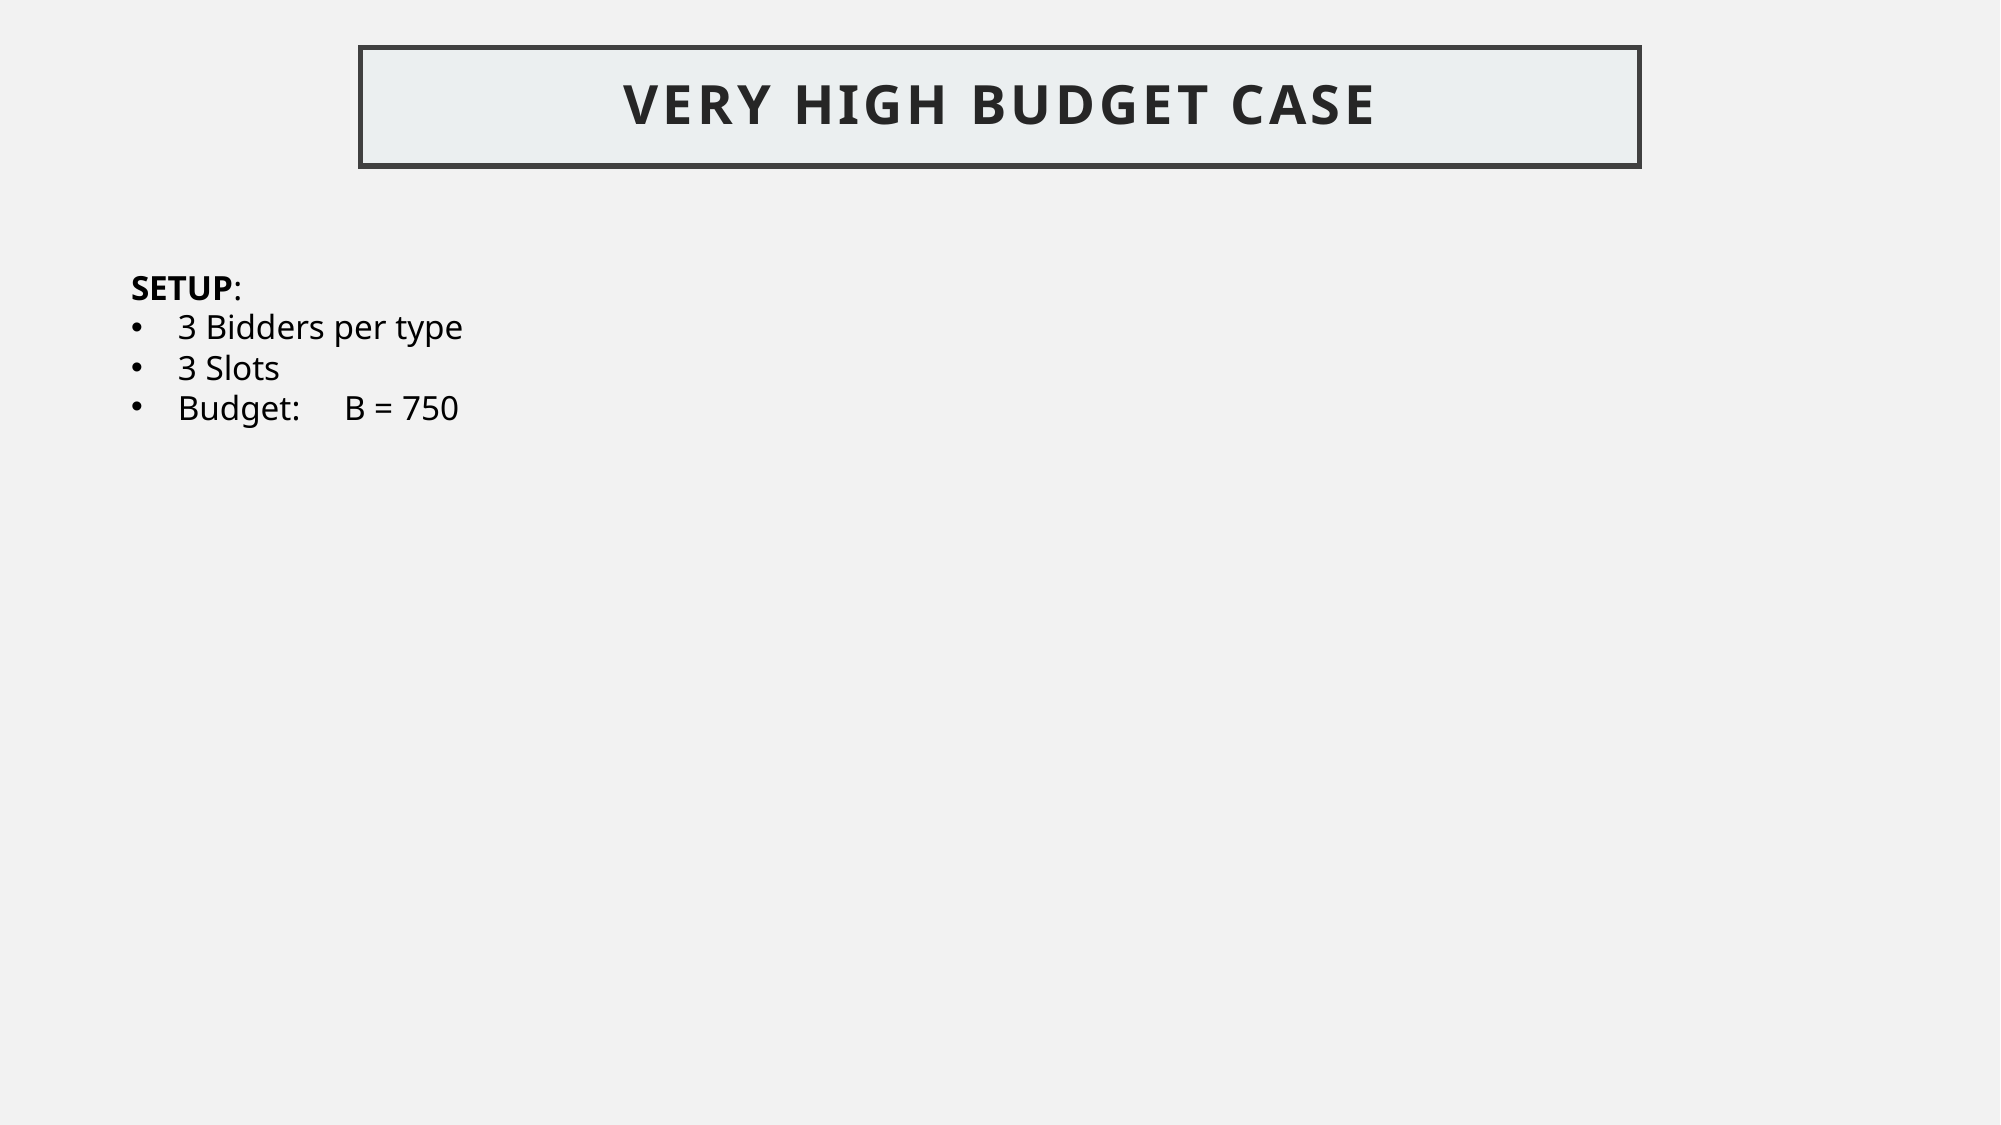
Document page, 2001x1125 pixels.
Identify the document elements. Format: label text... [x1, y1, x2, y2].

text_box SETUP: 3 Bidders per type 3 Slots Budget: B = 750 [116, 259, 1251, 434]
title VERY HIGH BUDGET CASE [358, 45, 1642, 169]
